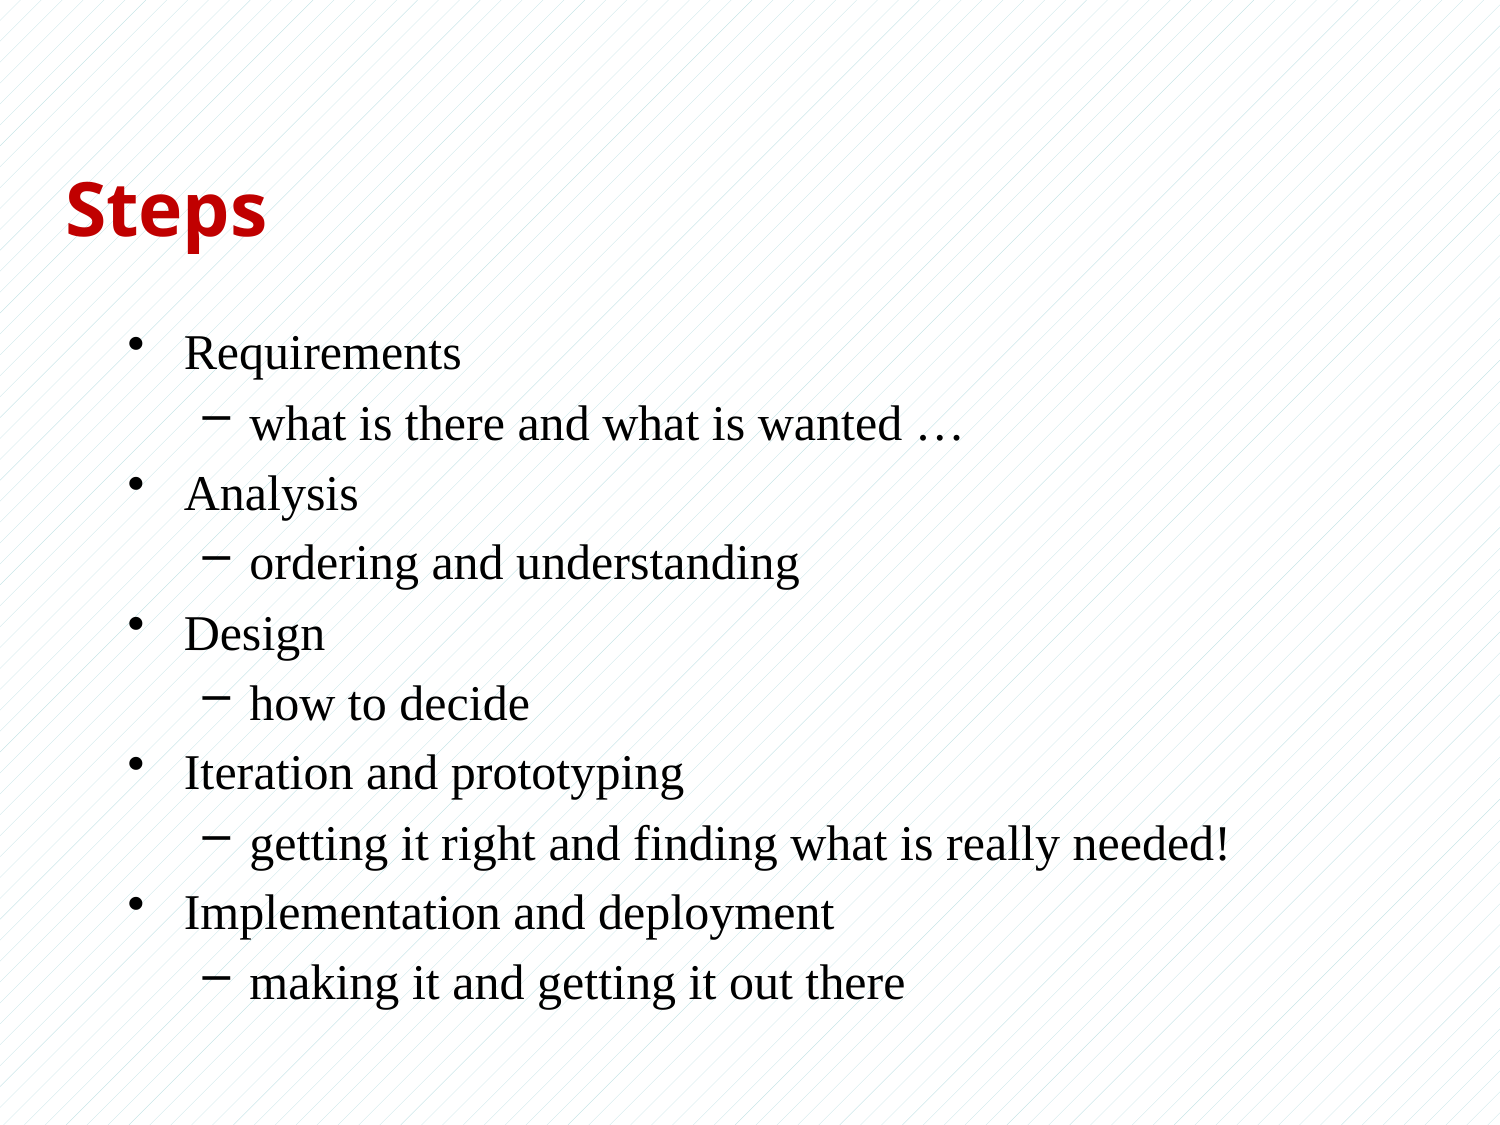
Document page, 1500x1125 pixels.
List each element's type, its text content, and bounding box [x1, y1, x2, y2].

list Requirements what is there and what is wanted … Analysis ordering and understanding Design how to decide Iteration and prototyping getting it right and finding what is really needed! Implementation and deployment making it and getting it out there [112, 312, 1388, 1000]
title Steps [50, 149, 1175, 263]
